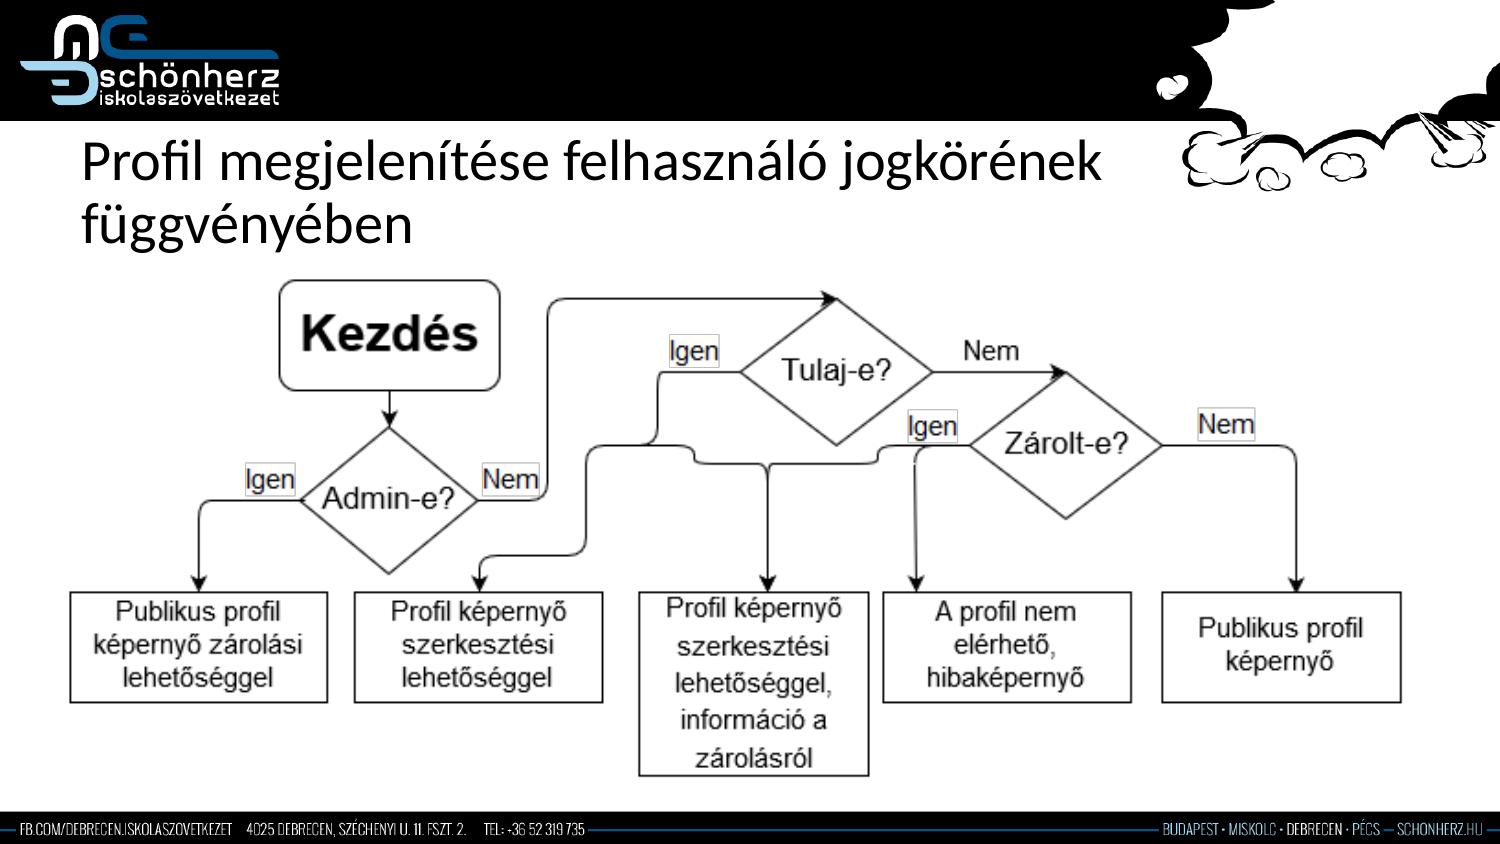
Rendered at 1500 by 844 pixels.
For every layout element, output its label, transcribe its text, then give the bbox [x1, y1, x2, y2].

picture [0, 0, 1500, 844]
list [68, 278, 1404, 779]
title Profil megjelenítése felhasználó jogkörének függvényében [66, 150, 1375, 237]
